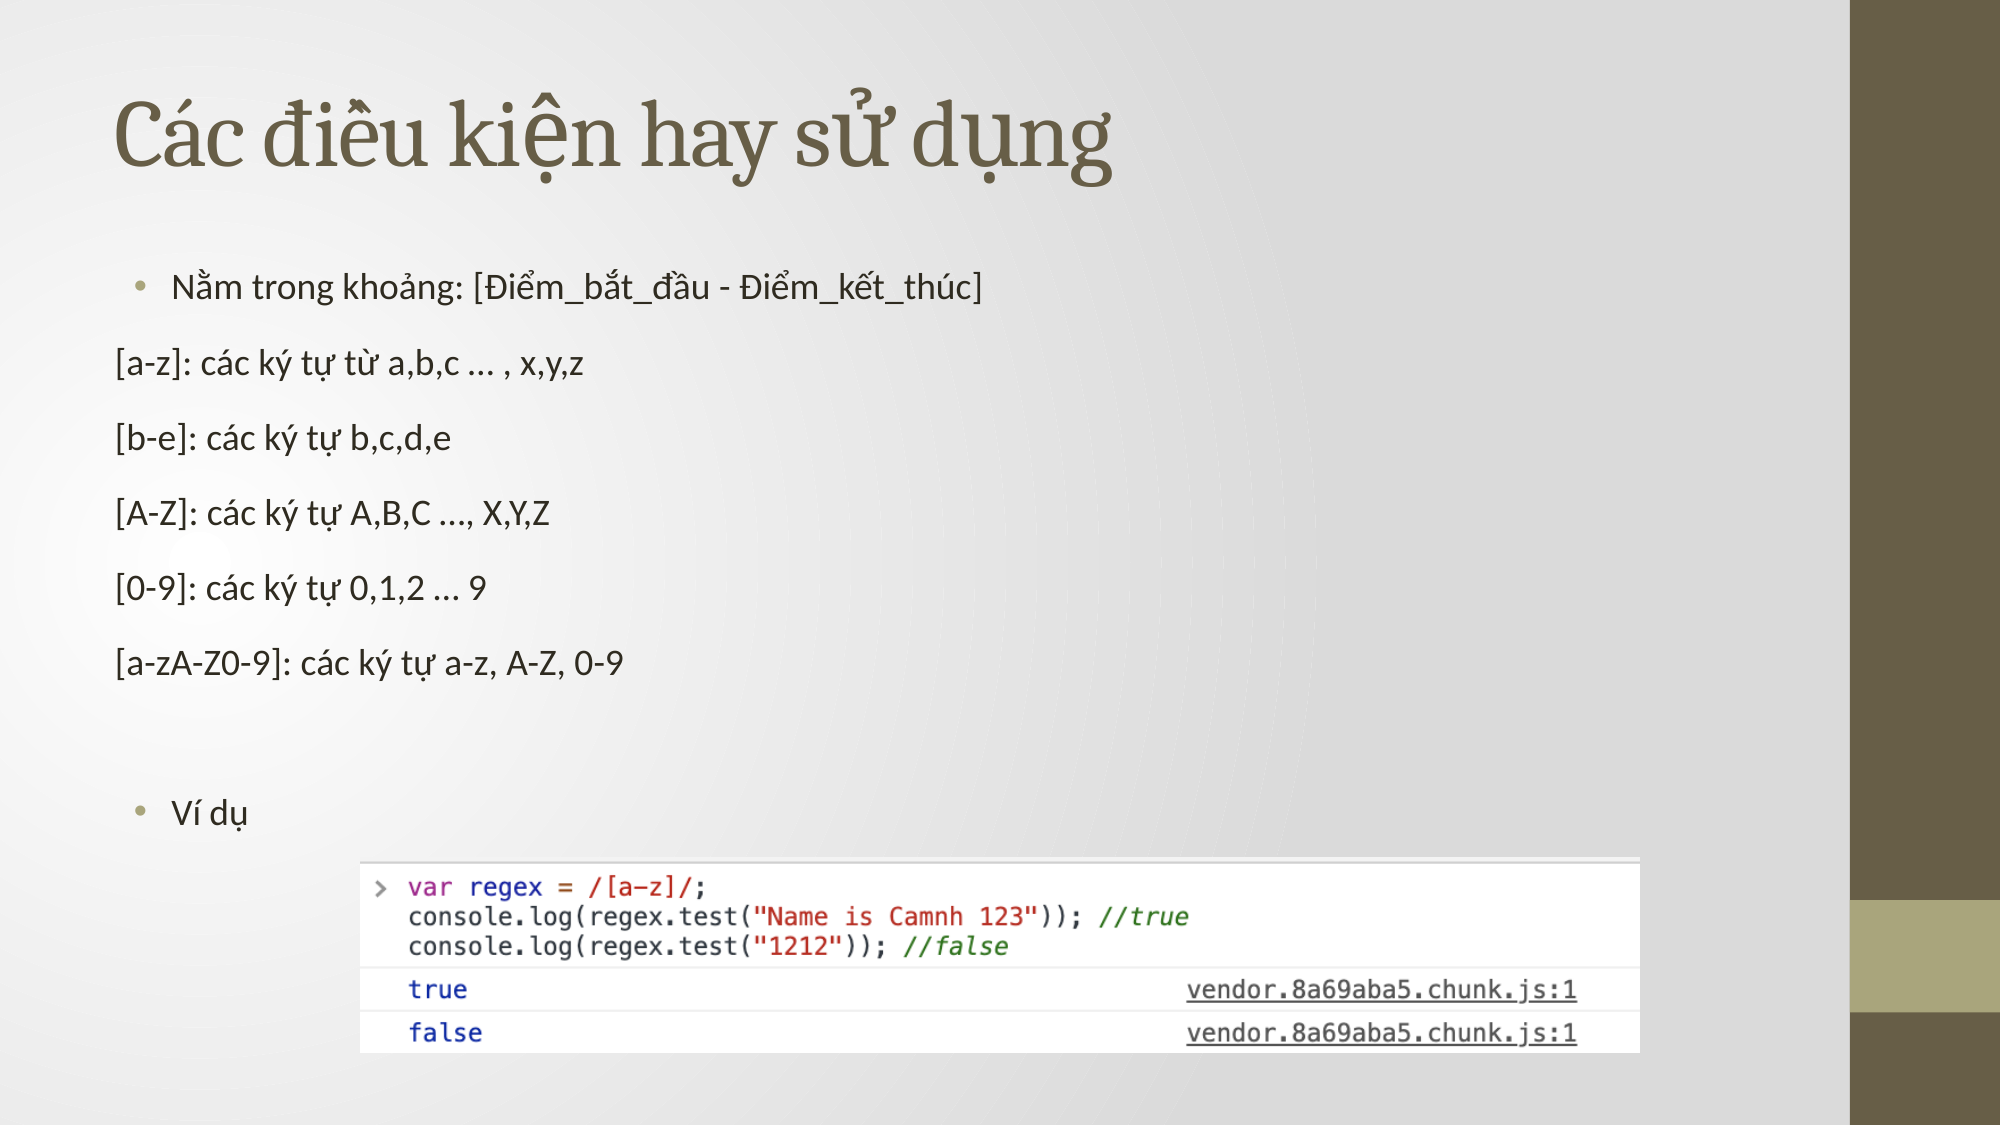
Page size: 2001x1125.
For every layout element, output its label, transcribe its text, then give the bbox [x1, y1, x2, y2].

picture [359, 856, 1641, 1053]
list Nằm trong khoảng: [Điểm_bắt_đầu - Điểm_kết_thúc] [a-z]: các ký tự từ a,b,c … , x,y,z [b-e]: các ký tự b,c,d,e [A-Z]: các ký tự A,B,C …, X,Y,Z [0-9]: các ký tự 0,1,2 … 9 [a-zA-Z0-9]: các ký tự a-z, A-Z, 0-9 Ví dụ [99, 232, 1598, 1053]
title Các điều kiện hay sử dụng [99, 45, 1767, 233]
